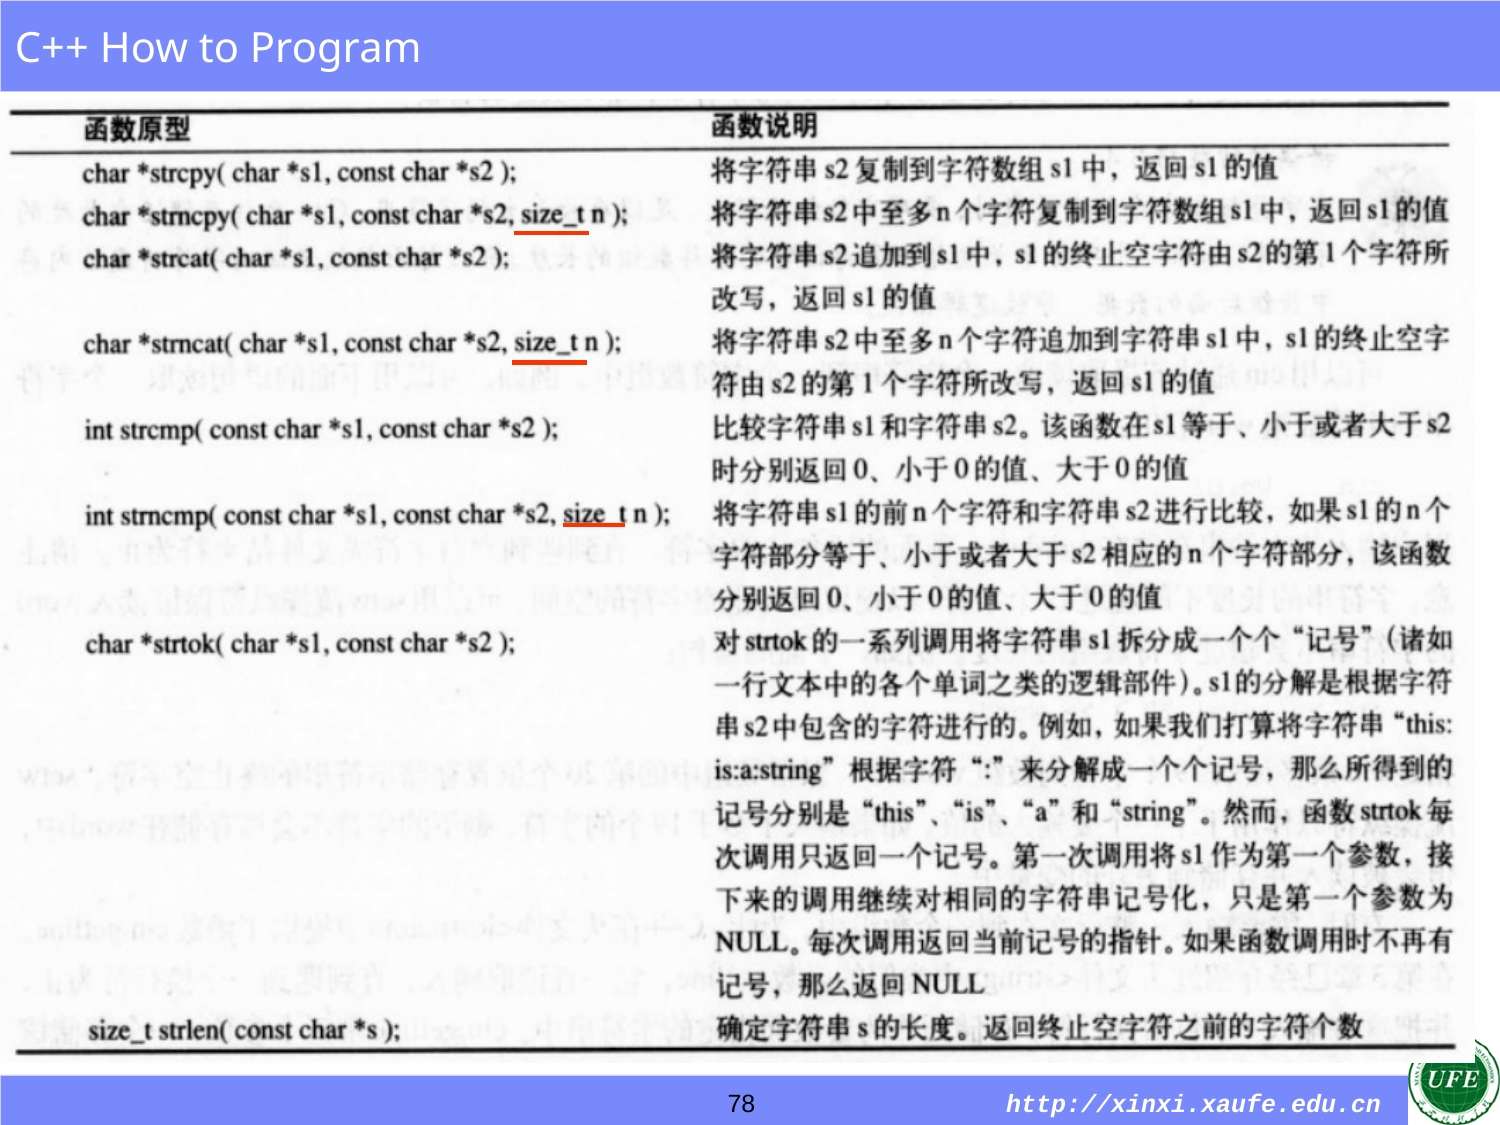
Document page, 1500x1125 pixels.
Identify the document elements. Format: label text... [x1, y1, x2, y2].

picture [0, 99, 1500, 1125]
slide_number 78 [712, 1080, 775, 1121]
